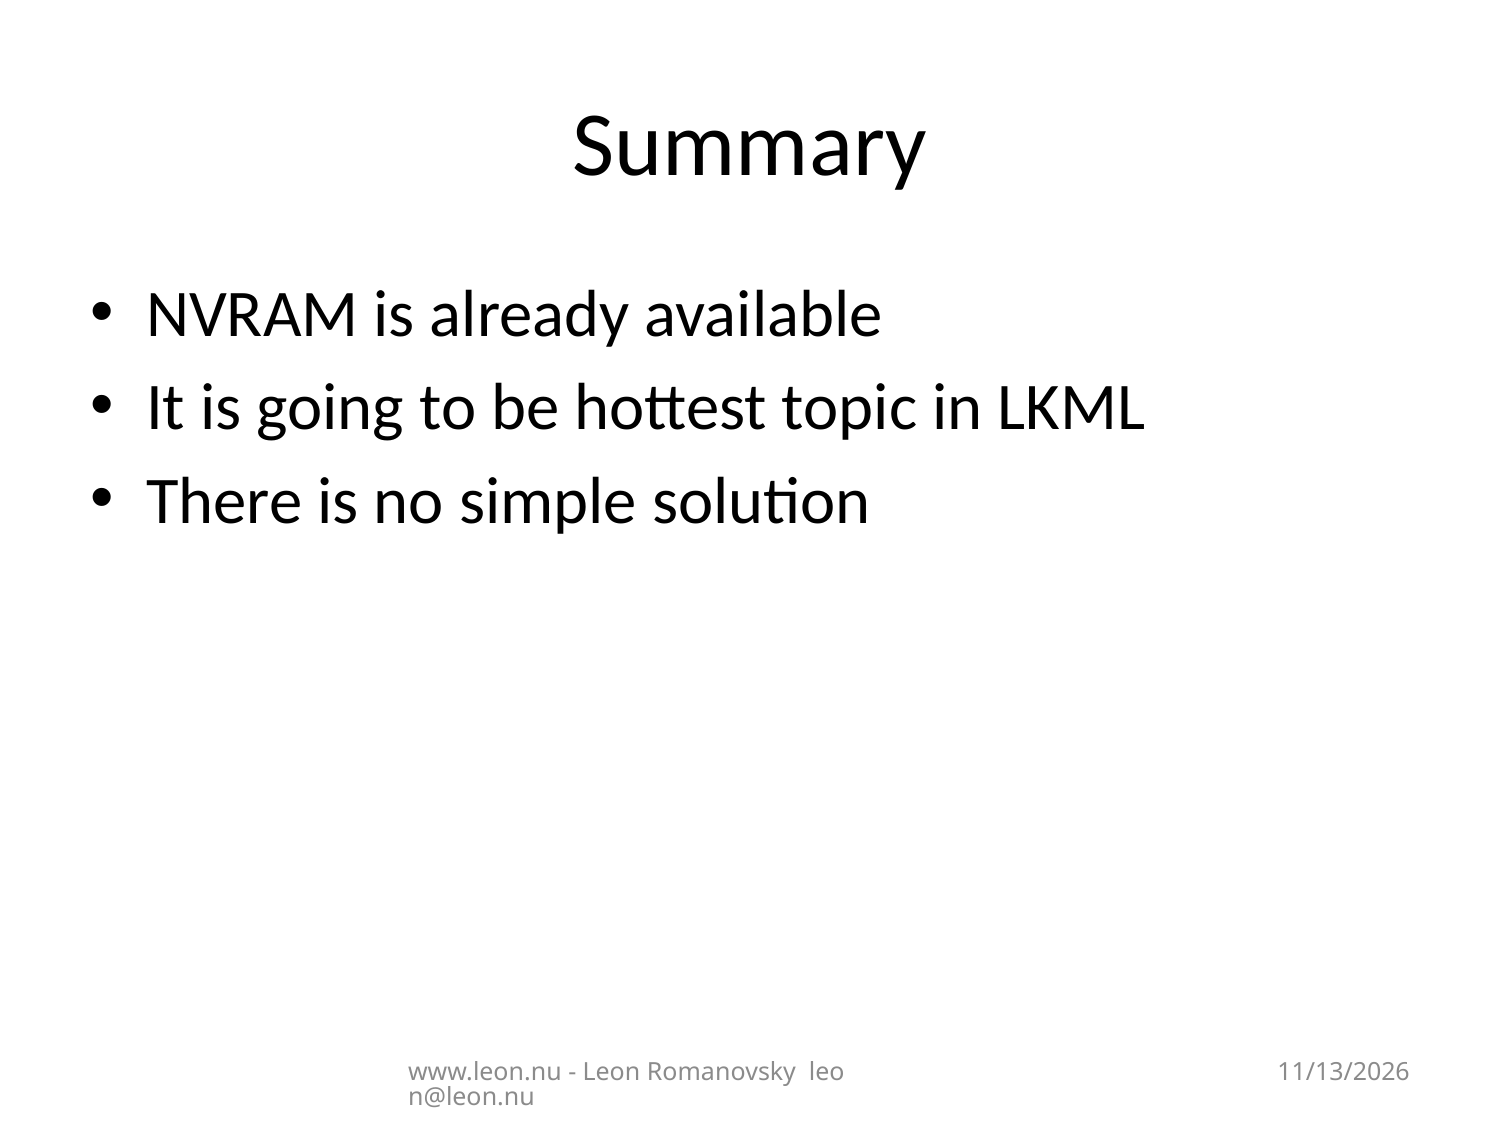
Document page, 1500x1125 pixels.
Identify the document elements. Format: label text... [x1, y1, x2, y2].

list NVRAM is already available It is going to be hottest topic in LKML There is no simple solution [75, 262, 1425, 1005]
title Summary [75, 45, 1425, 233]
footer www.leon.nu - Leon Romanovsky leon@leon.nu [512, 1042, 988, 1103]
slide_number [1074, 1042, 1425, 1103]
